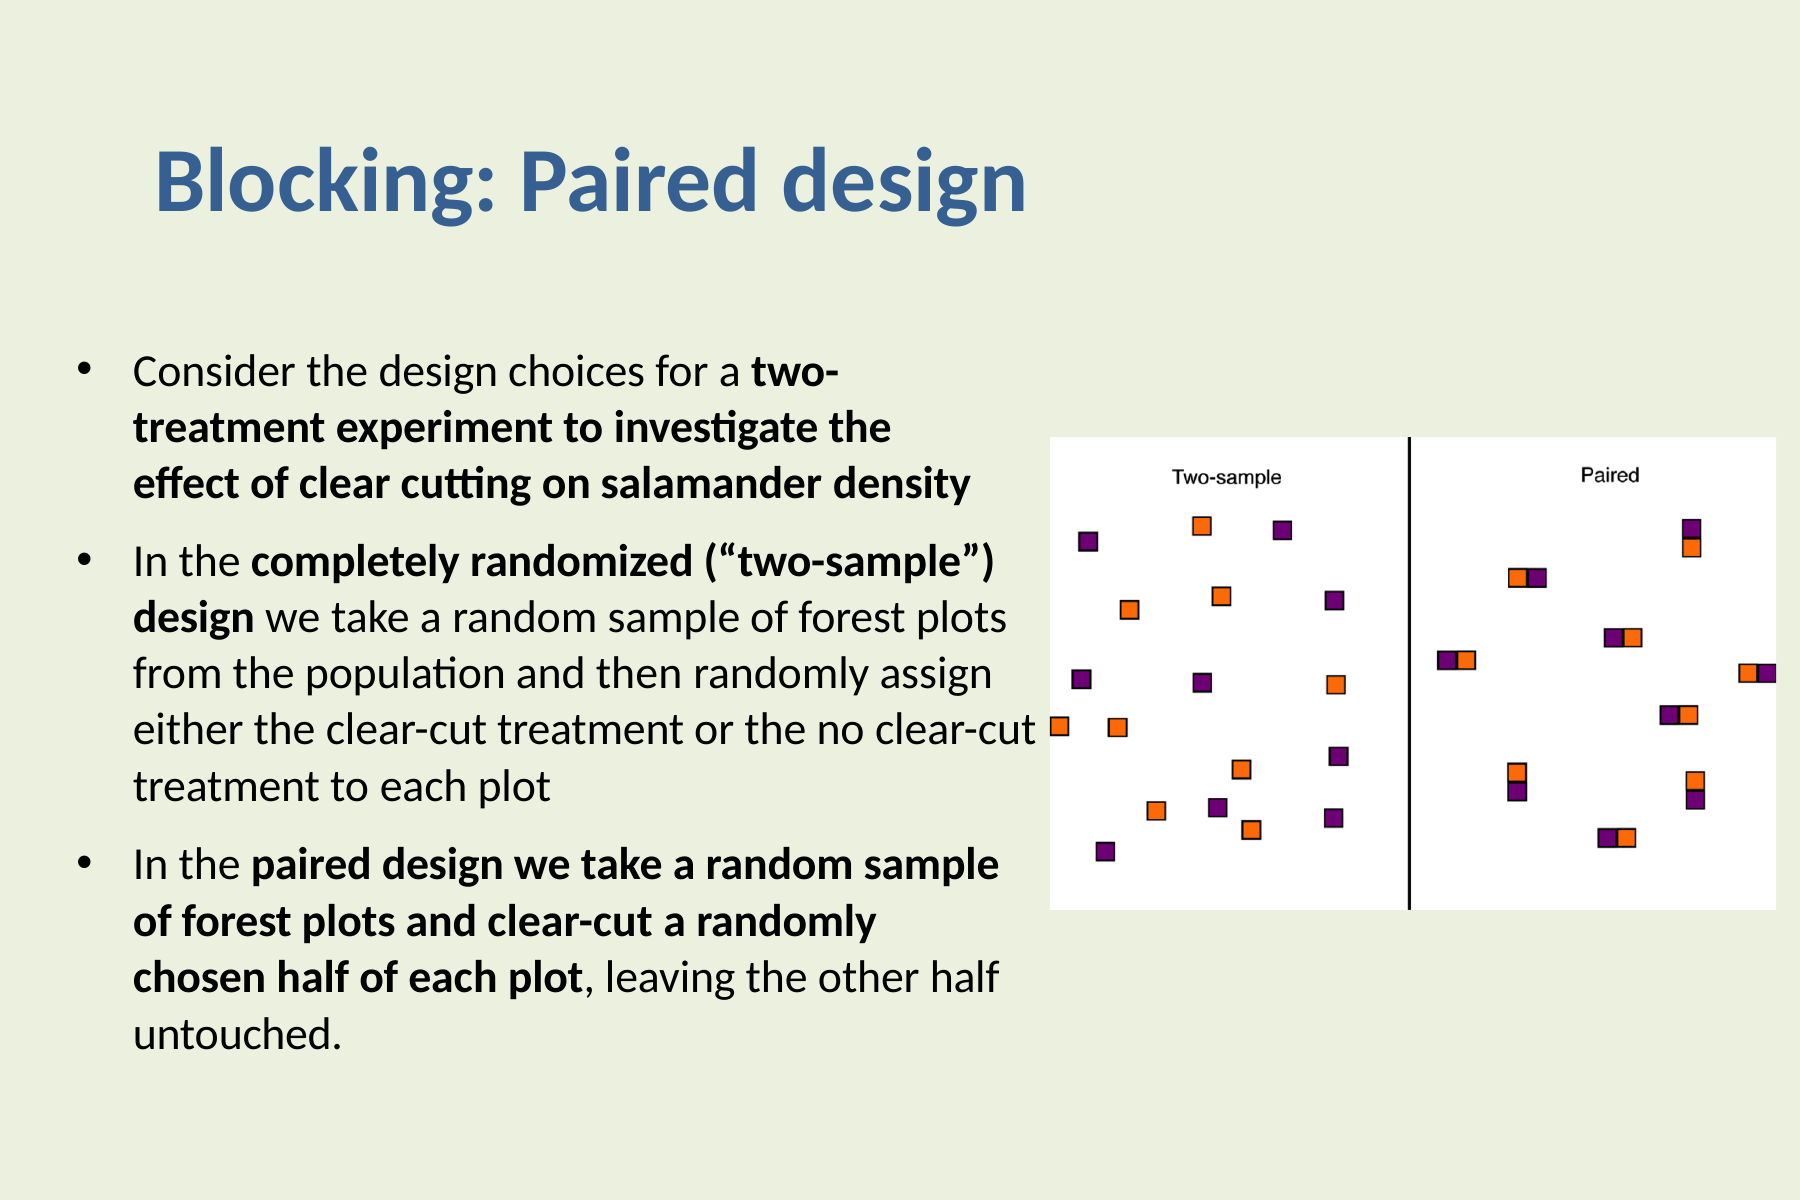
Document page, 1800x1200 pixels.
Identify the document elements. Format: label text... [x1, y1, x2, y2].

text_box Consider the design choices for a two-treatment experiment to investigate the effect of clear cutting on salamander density In the completely randomized (“two-sample”) design we take a random sample of forest plots from the population and then randomly assign either the clear-cut treatment or the no clear-cut treatment to each plot In the paired design we take a random sample of forest plots and clear-cut a randomly chosen half of each plot, leaving the other half untouched. [37, 337, 1063, 1059]
text_box Blocking: Paired design [137, 112, 1350, 238]
text_box [1063, 437, 1777, 910]
